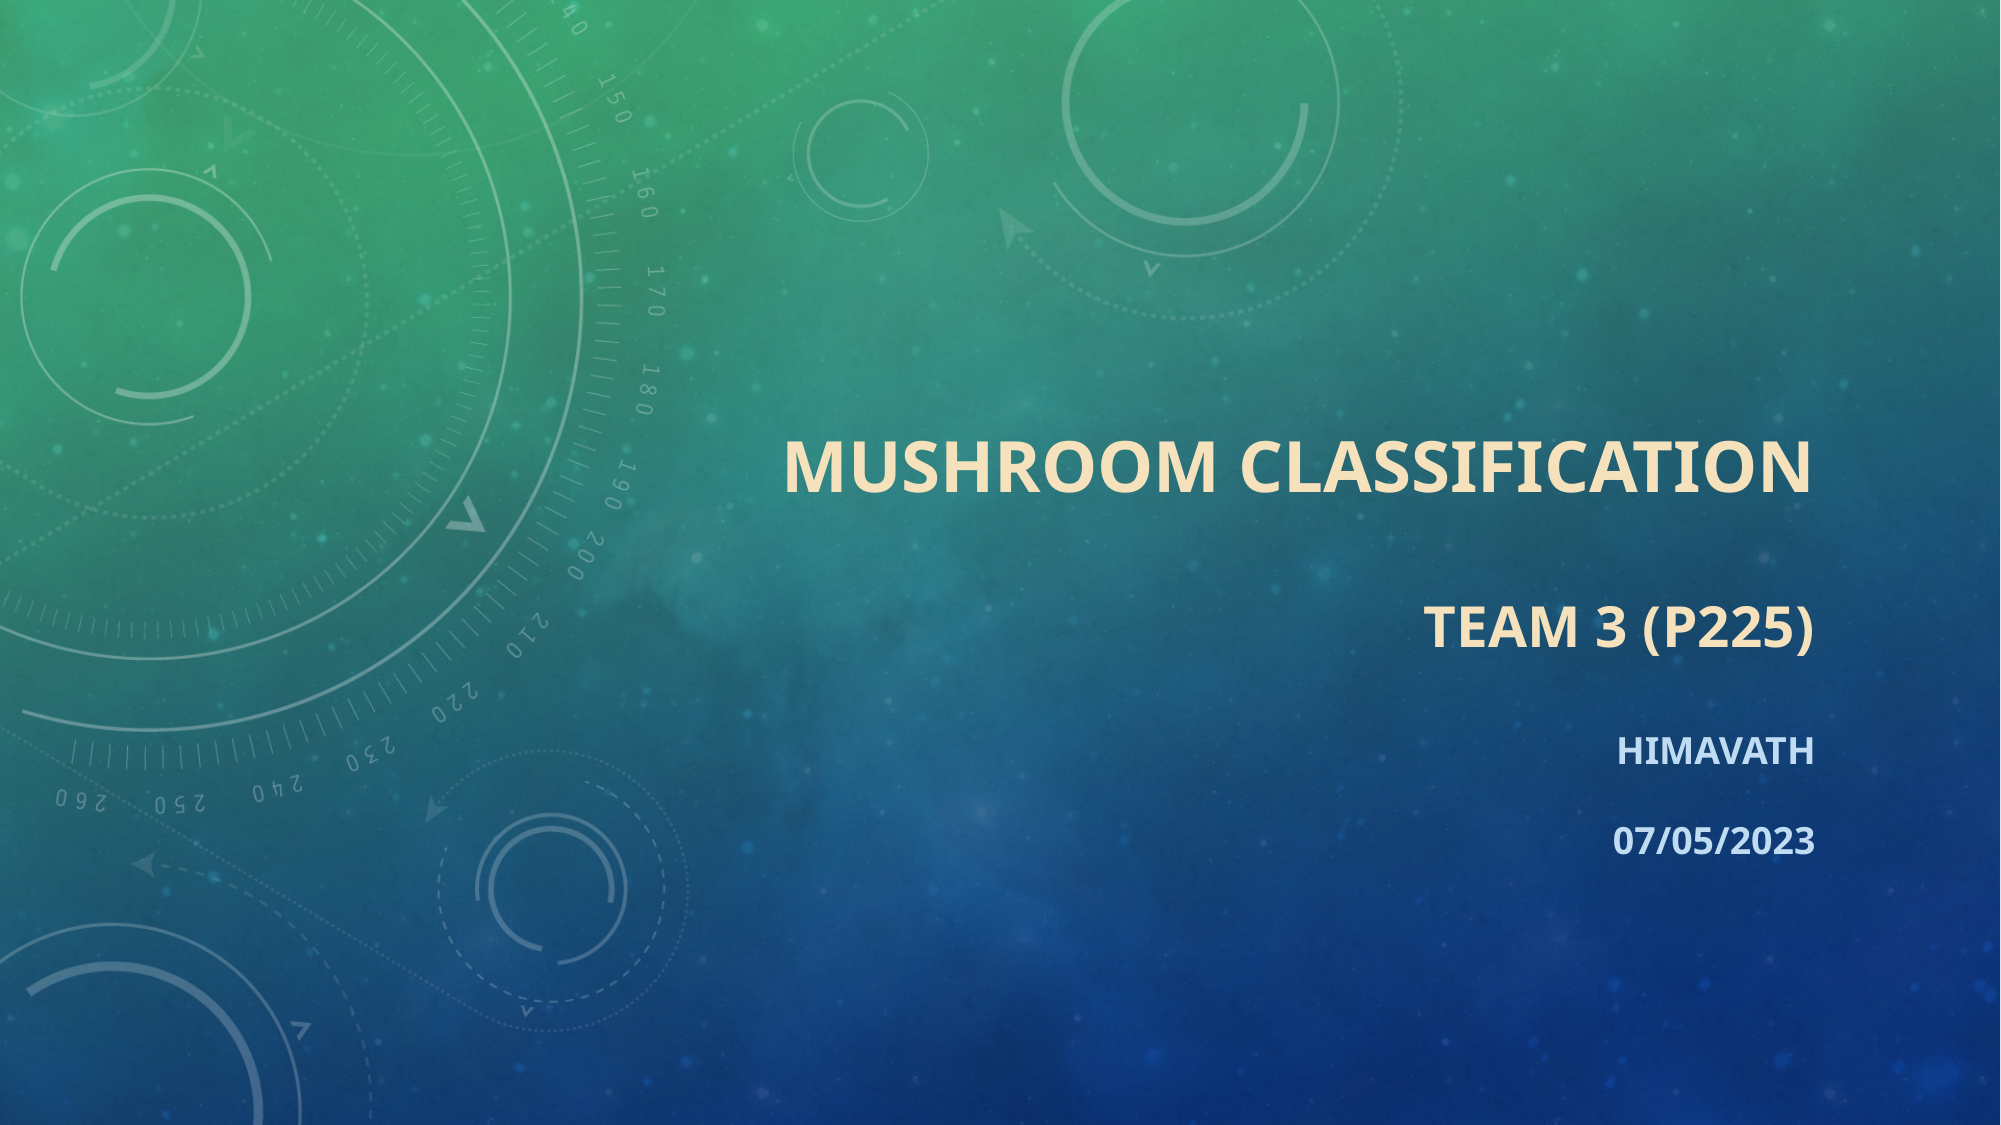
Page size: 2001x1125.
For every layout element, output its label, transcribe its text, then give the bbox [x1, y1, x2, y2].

subtitle Himavath 07/05/2023 [650, 719, 1831, 950]
title Mushroom Classification Team 3 (P225) [650, 405, 1831, 719]
picture [0, 0, 2001, 1125]
